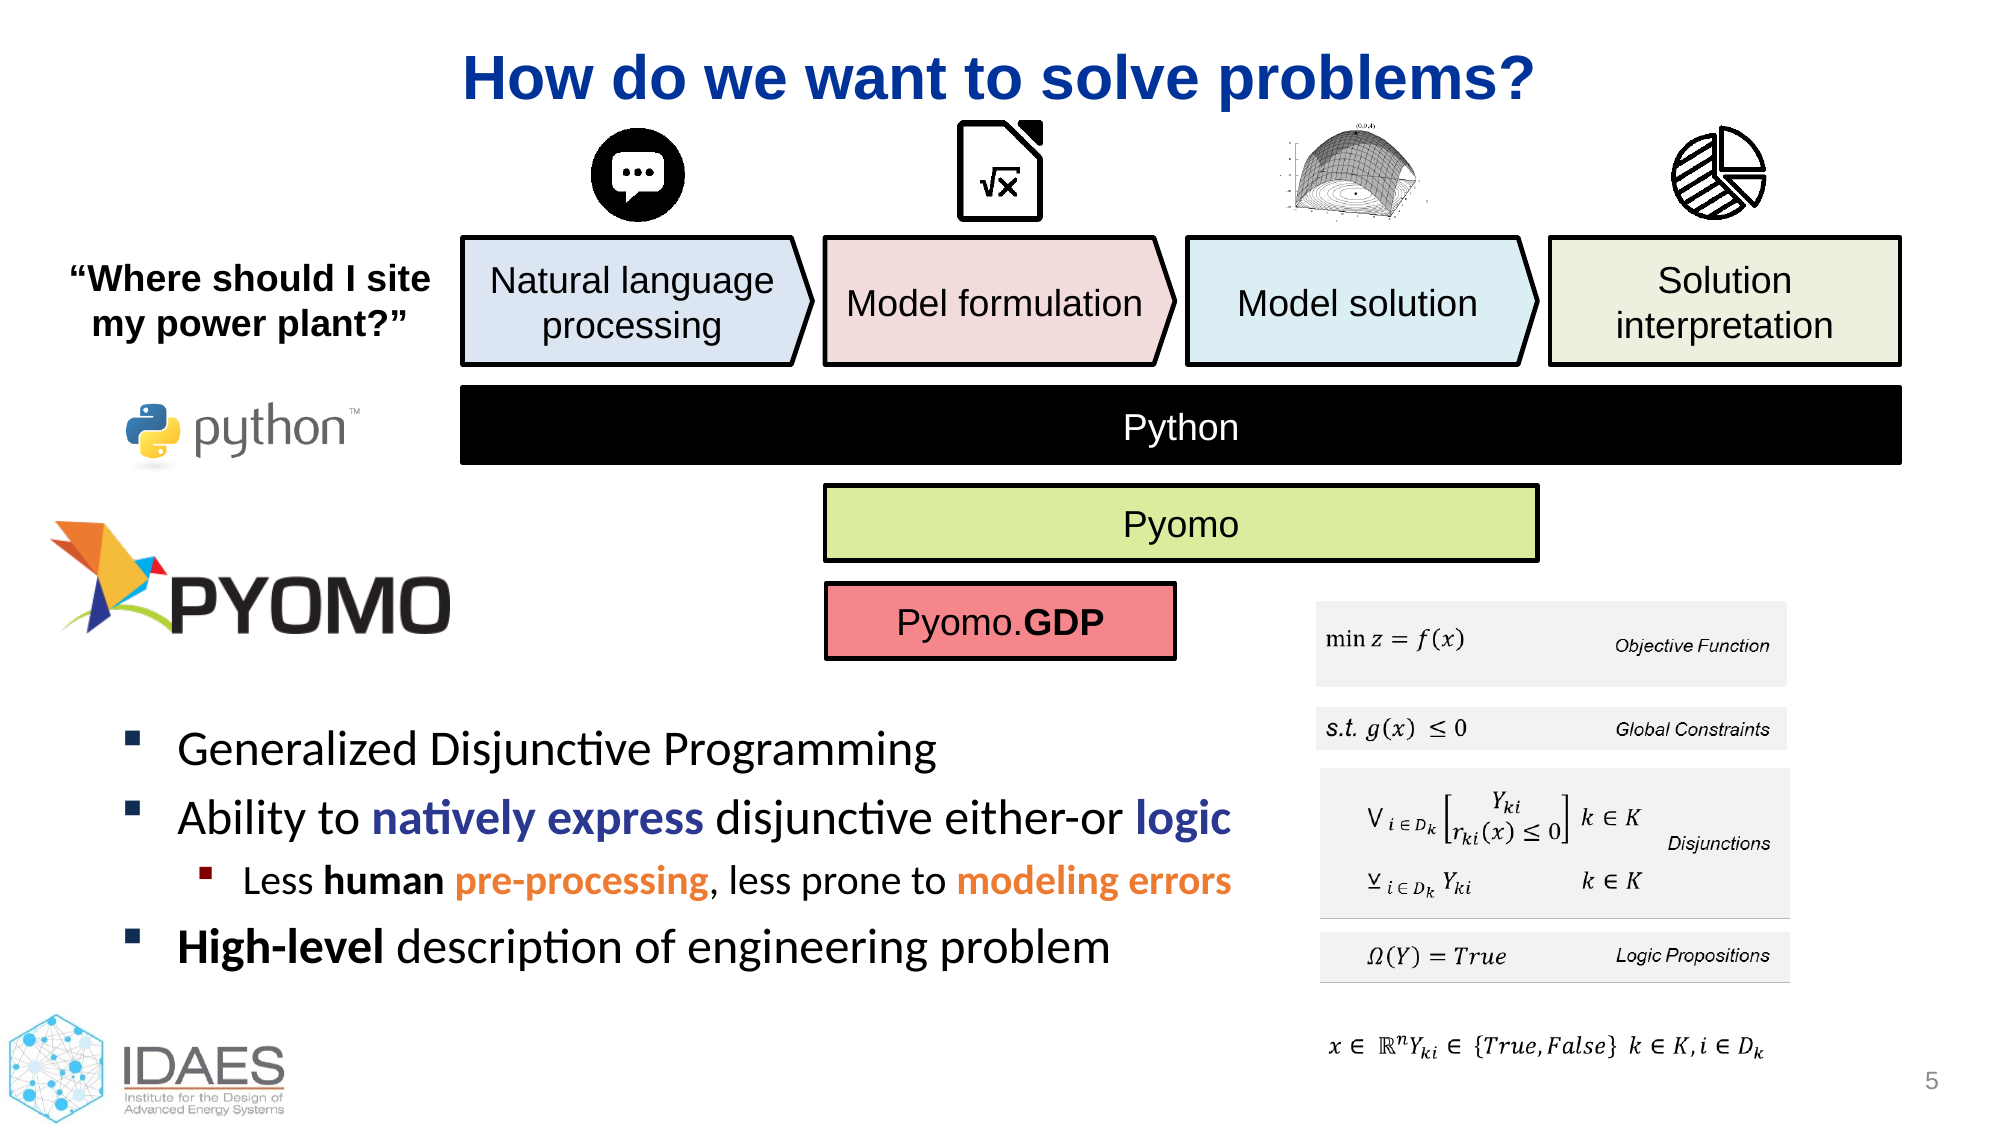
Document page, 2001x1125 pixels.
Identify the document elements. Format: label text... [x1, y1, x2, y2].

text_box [1187, 90, 1538, 365]
title How do we want to solve problems? [99, 29, 1901, 121]
text_box Python [462, 387, 1900, 463]
picture [0, 1011, 300, 1125]
picture [49, 521, 451, 635]
picture [1310, 601, 1790, 1059]
slide_number 5 [1487, 1050, 1955, 1110]
text_box Generalized Disjunctive Programming Ability to natively express disjunctive either-or logic Less human pre-processing, less prone to modeling errors High-level description of engineering problem [106, 707, 1305, 1009]
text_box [824, 119, 1176, 365]
text_box Pyomo.GDP [825, 583, 1175, 659]
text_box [1549, 122, 1901, 365]
text_box “Where should I site my power plant?” [50, 246, 450, 352]
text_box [462, 127, 813, 365]
text_box Pyomo [825, 485, 1538, 561]
picture [87, 387, 383, 488]
